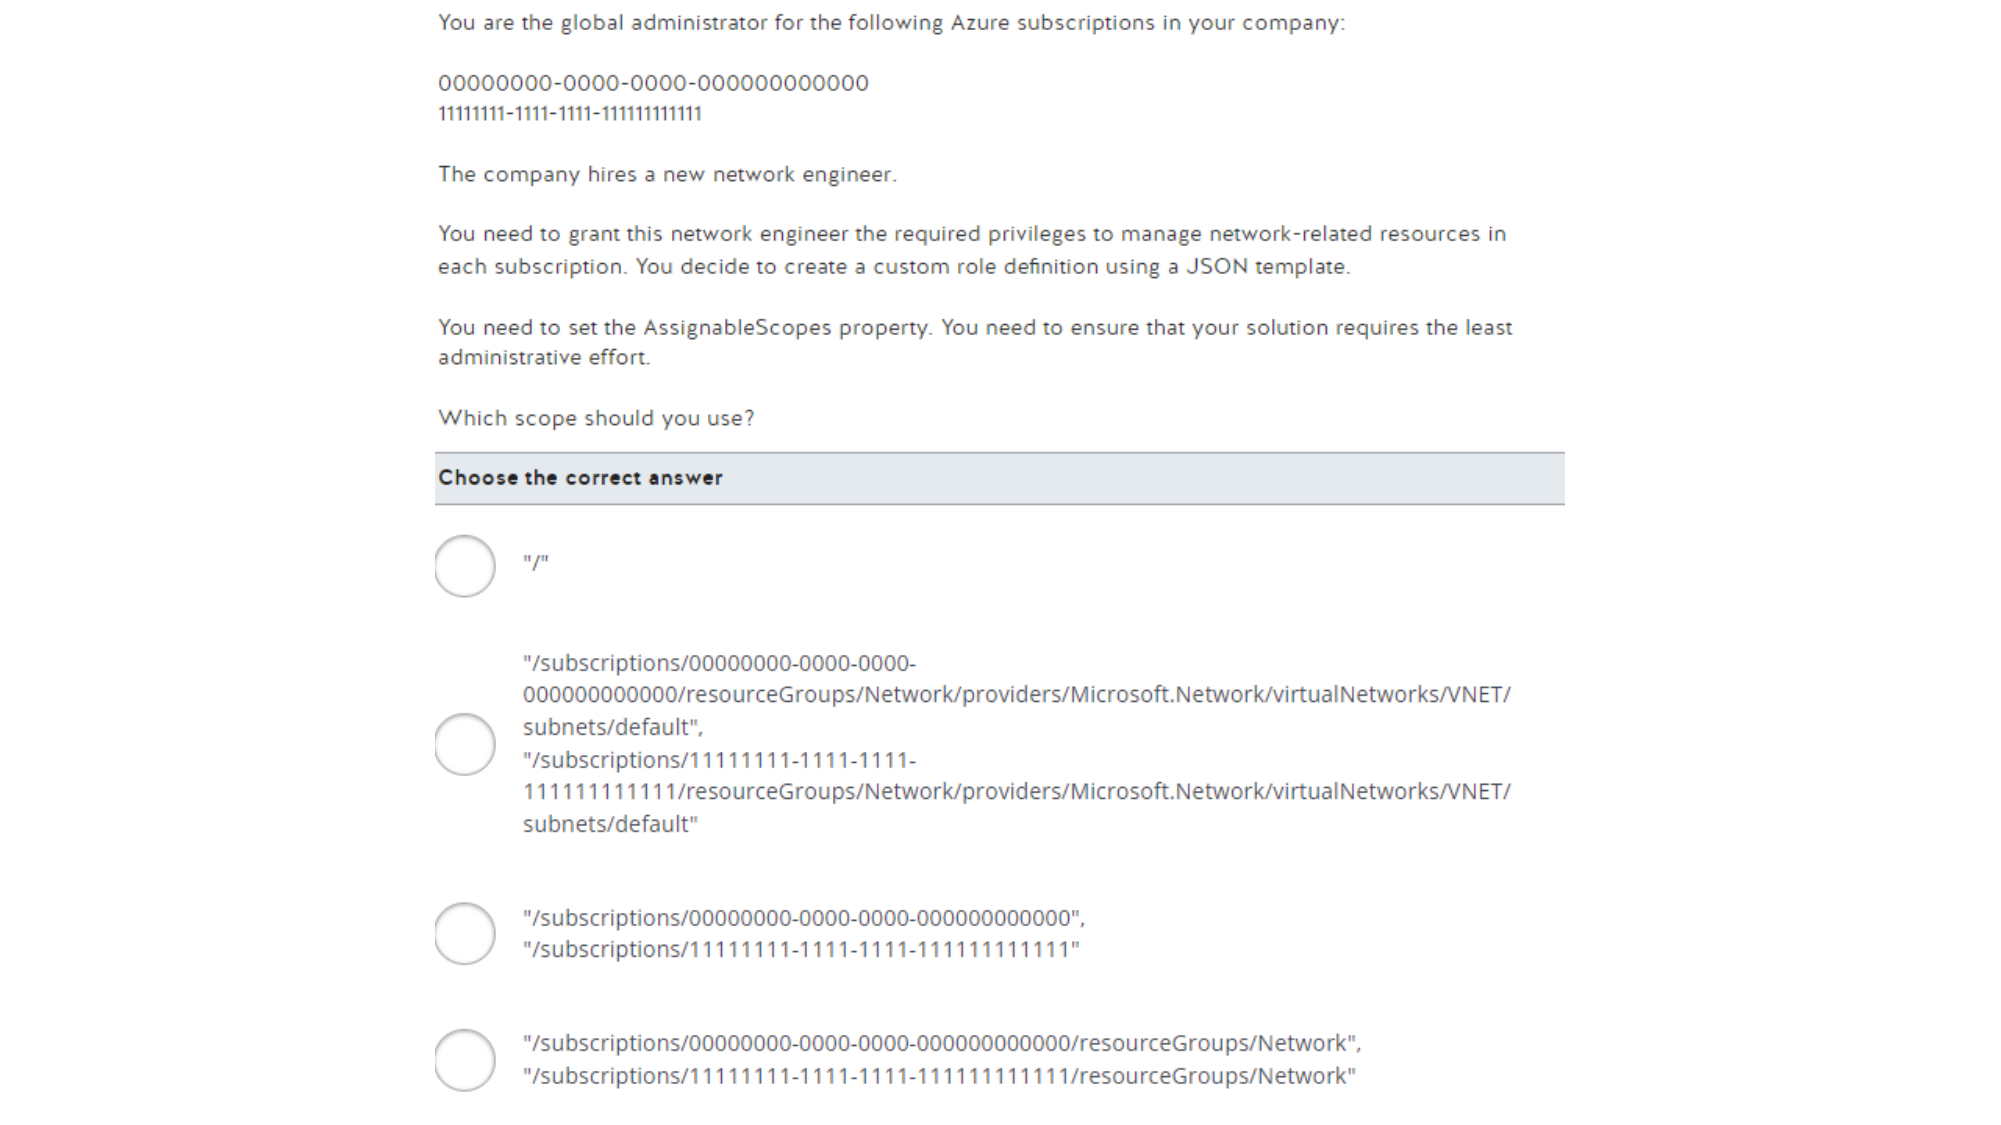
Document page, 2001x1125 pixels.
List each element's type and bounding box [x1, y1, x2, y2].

picture [435, 5, 1565, 1120]
